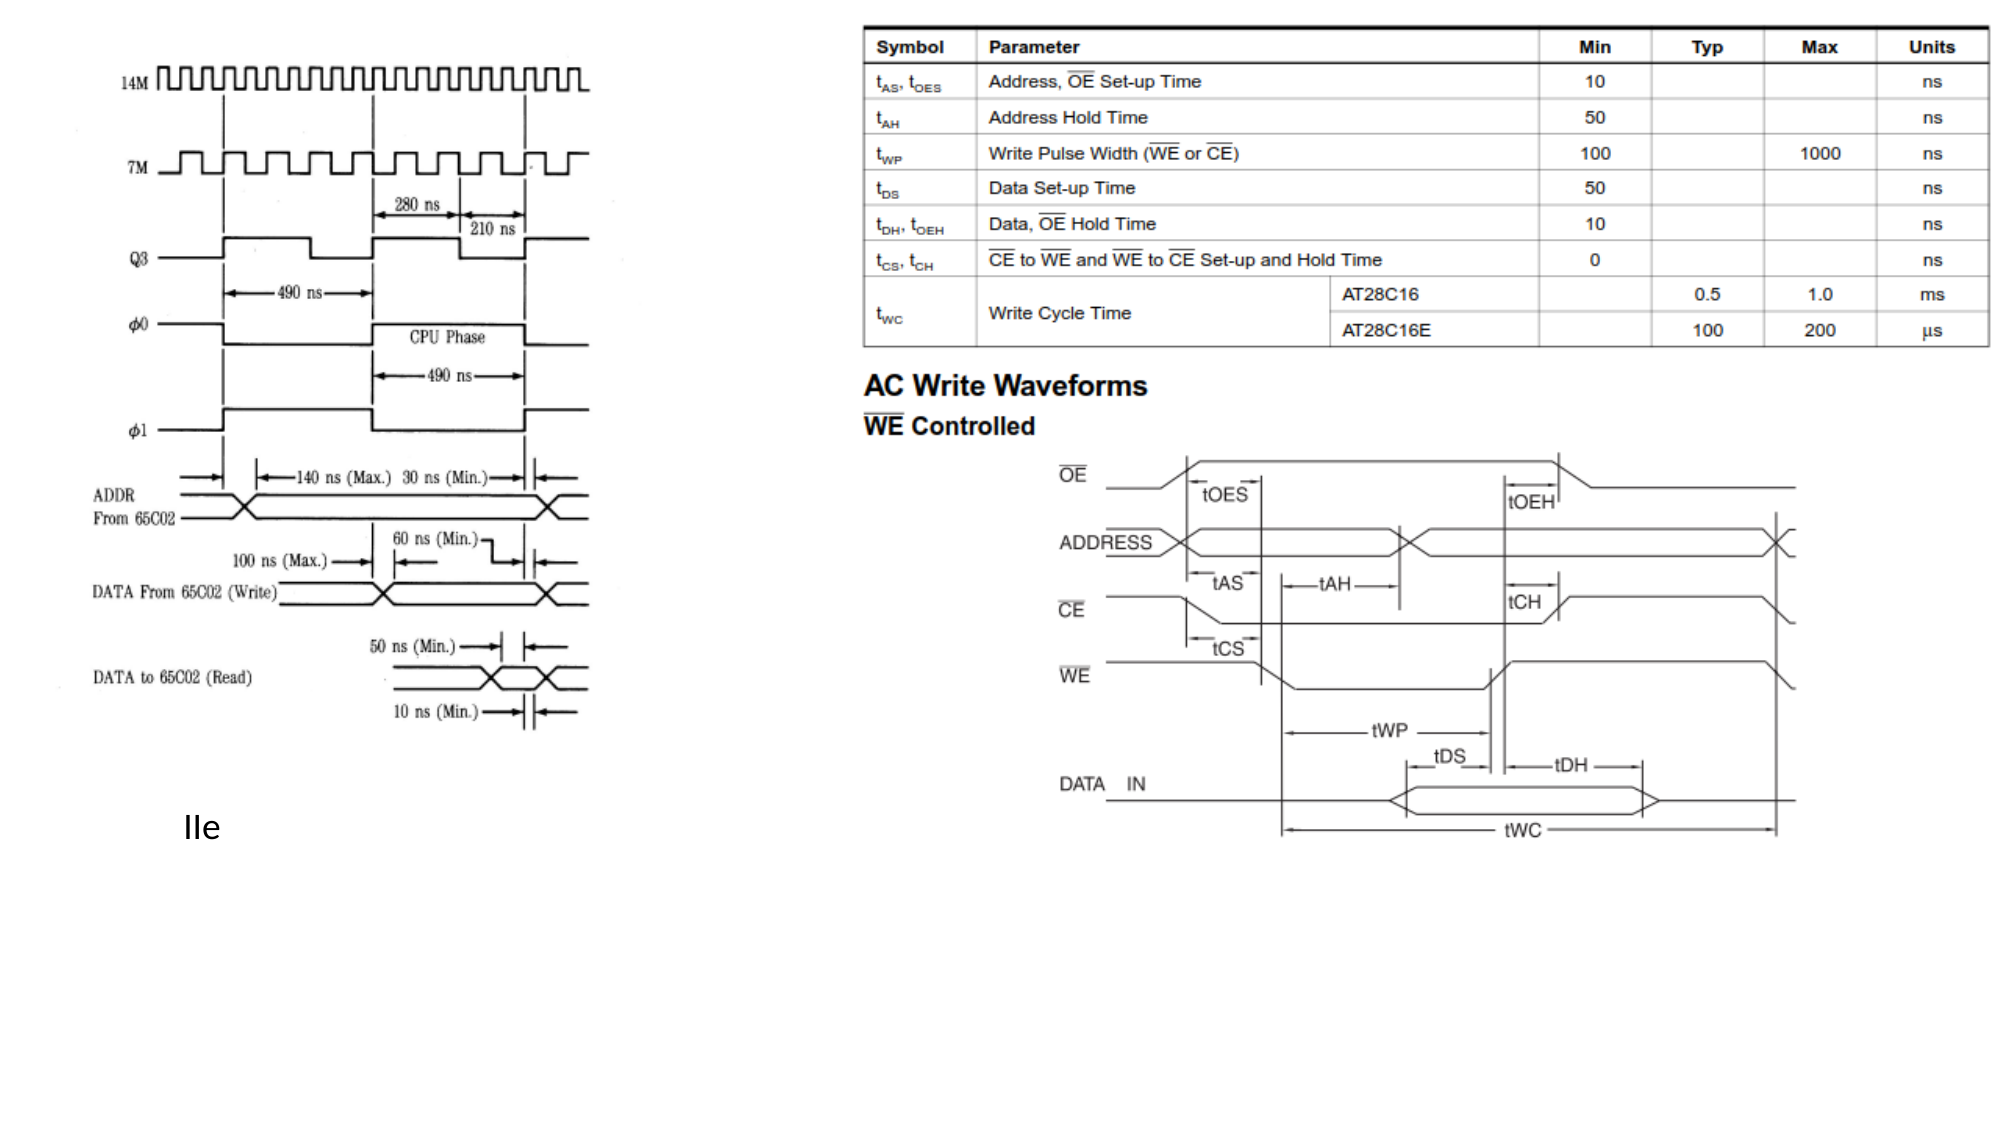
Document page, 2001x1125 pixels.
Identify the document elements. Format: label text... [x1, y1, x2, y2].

picture [850, 19, 2000, 850]
picture [31, 30, 677, 740]
text_box IIe [168, 794, 236, 854]
